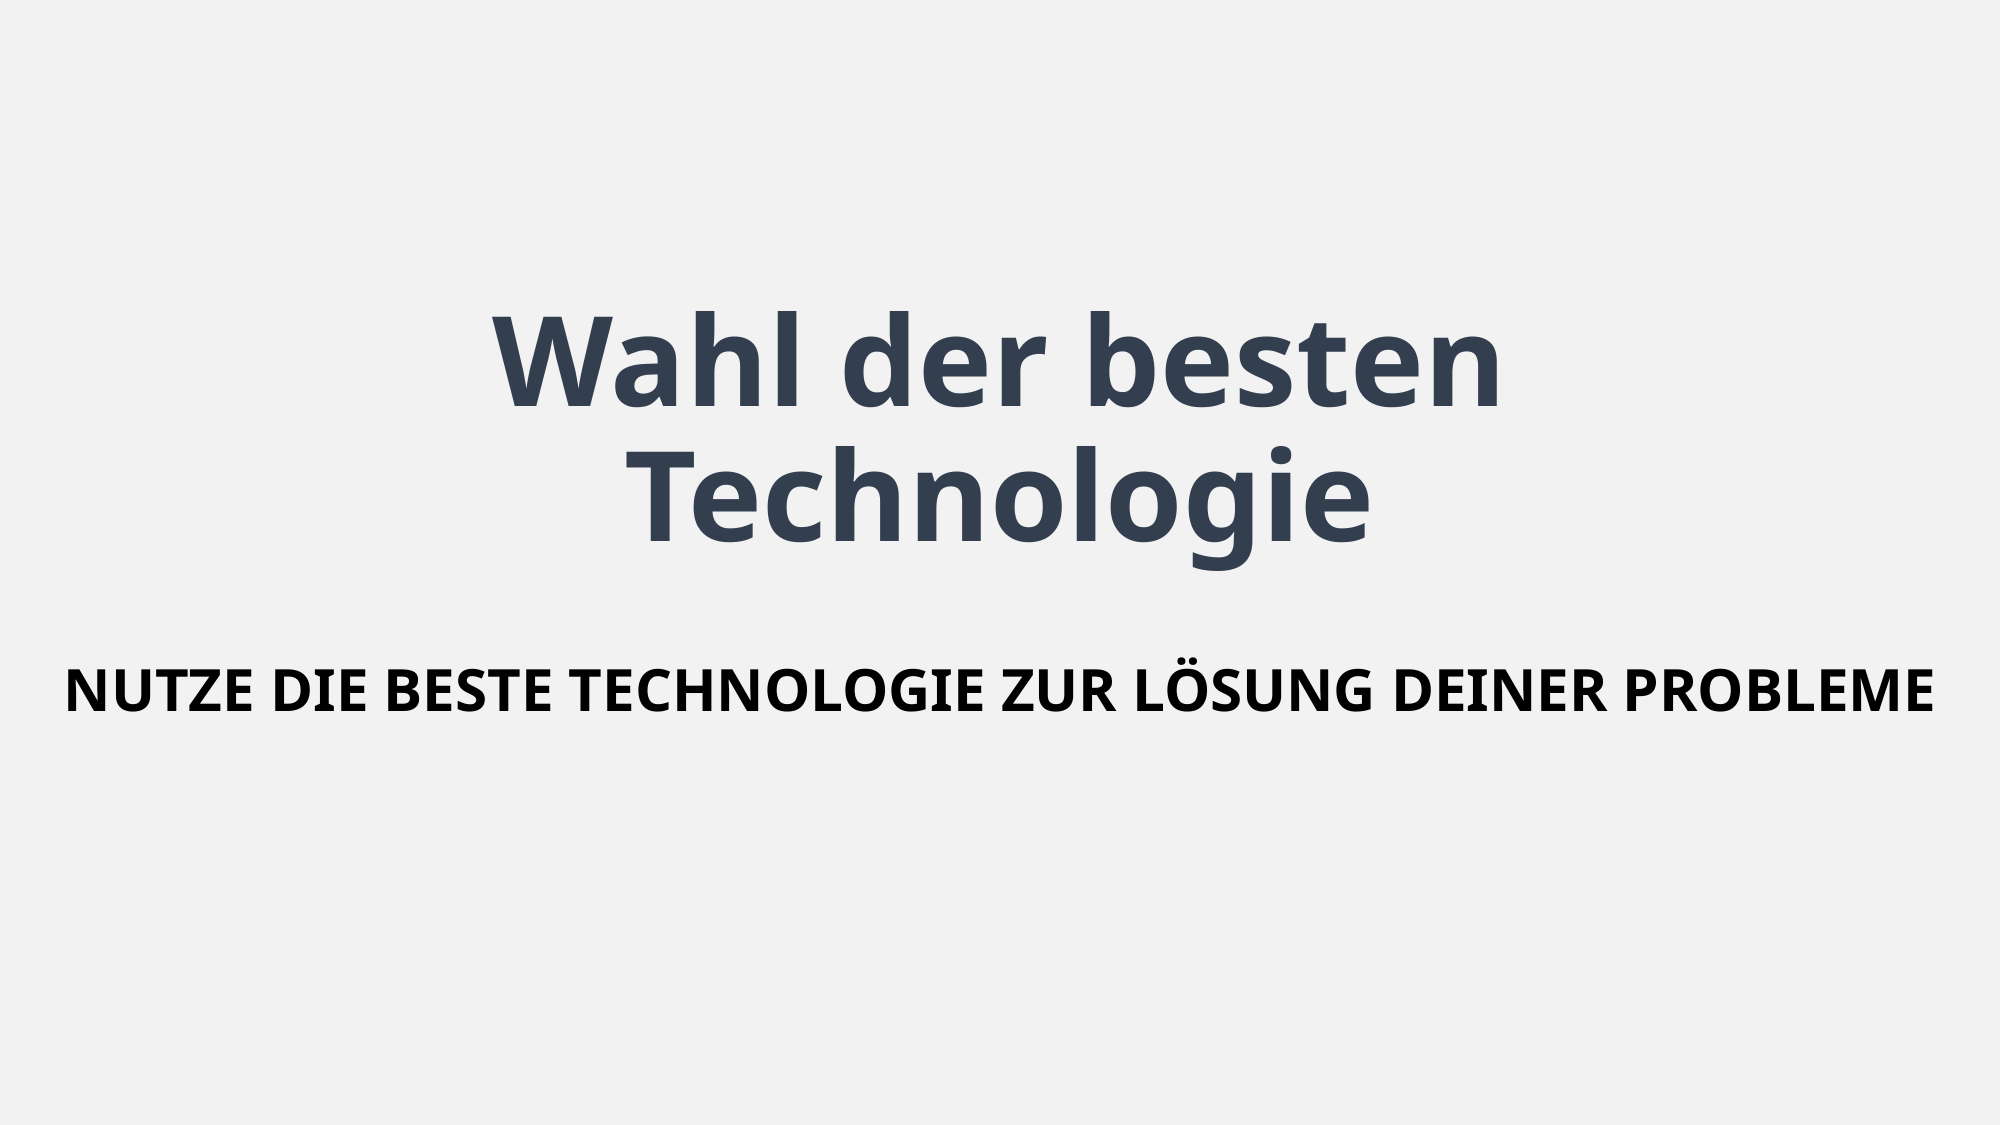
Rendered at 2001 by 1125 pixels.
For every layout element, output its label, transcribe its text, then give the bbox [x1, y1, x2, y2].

title Wahl der besten Technologie [249, 184, 1750, 576]
text_box Nutze die beste Technologie zur Lösung Deiner Probleme [0, 653, 2000, 925]
